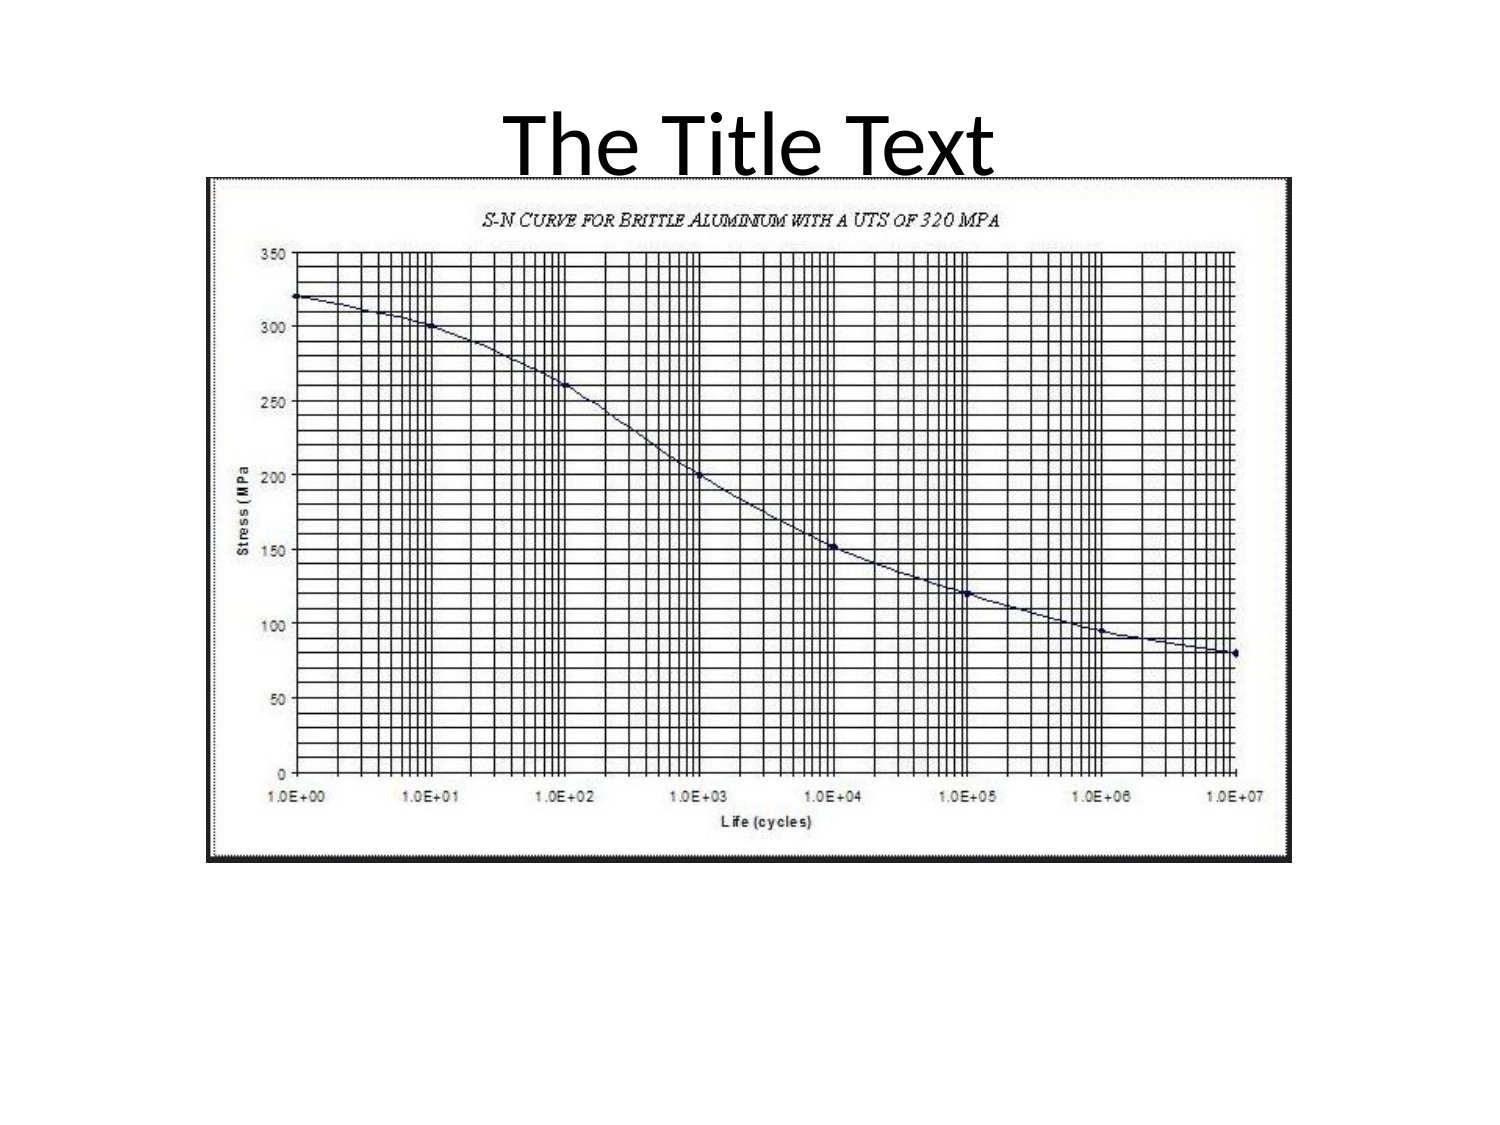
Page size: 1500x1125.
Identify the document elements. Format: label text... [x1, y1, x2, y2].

title The Title Text [75, 45, 1425, 233]
picture [206, 176, 1292, 864]
